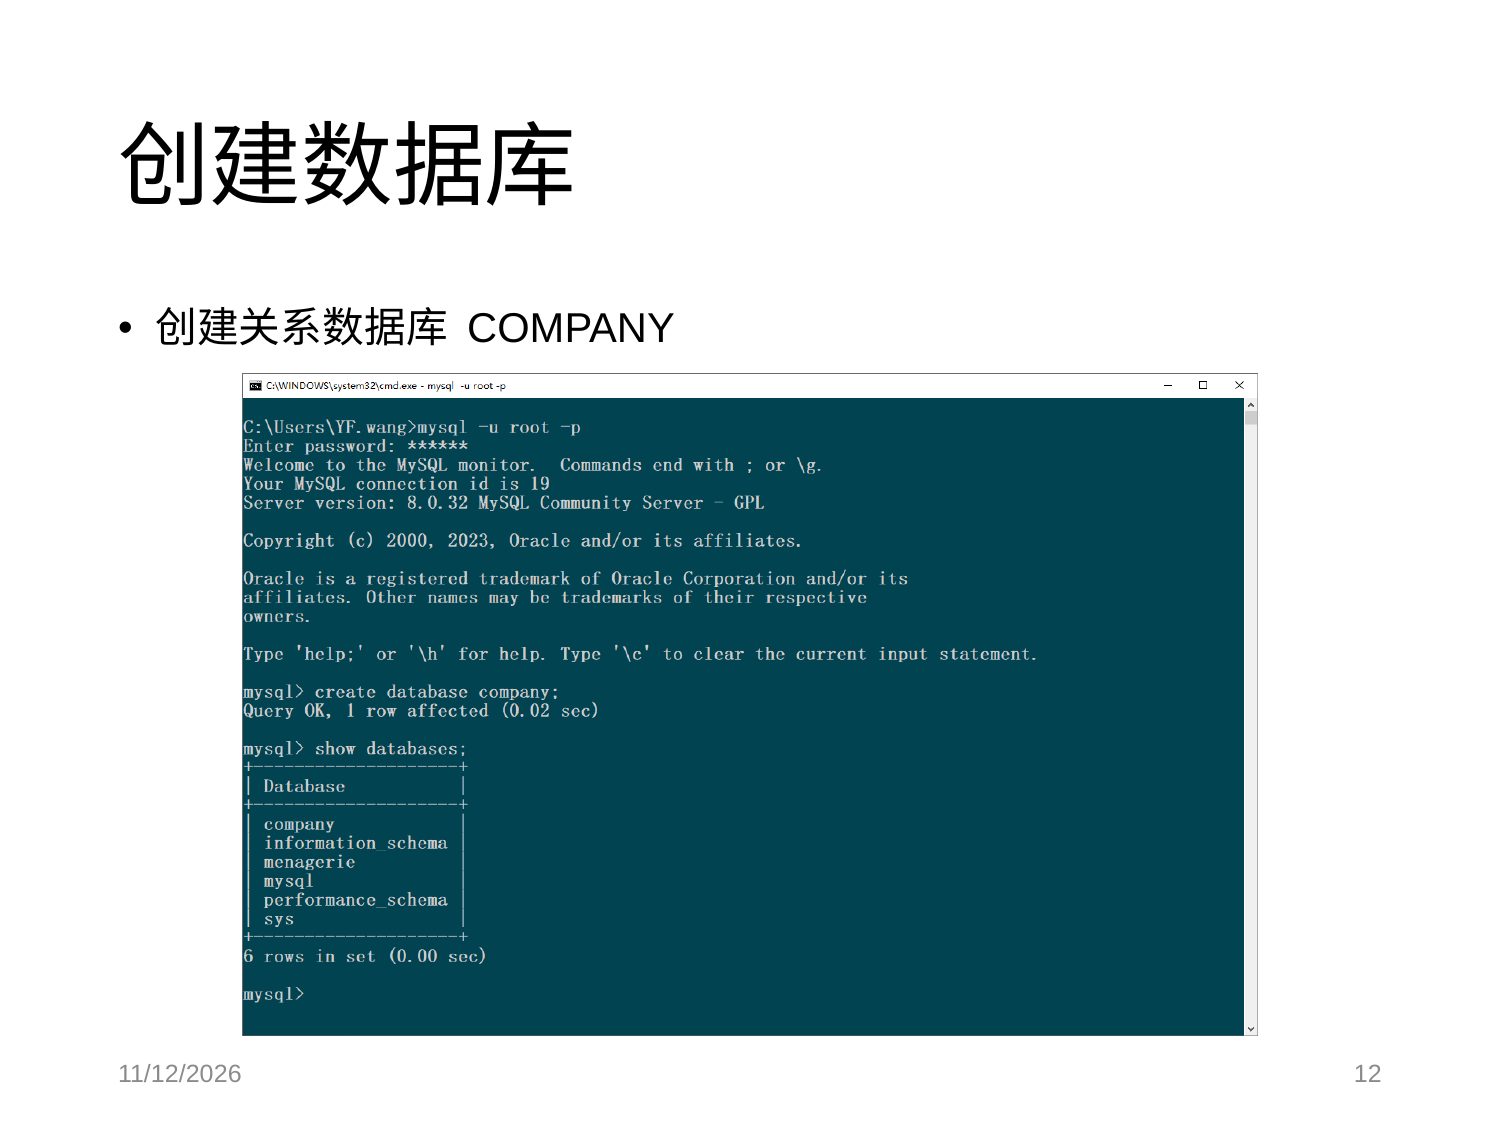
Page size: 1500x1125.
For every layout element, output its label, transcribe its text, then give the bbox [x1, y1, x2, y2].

picture [242, 373, 1258, 1036]
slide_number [103, 1042, 441, 1103]
list 创建关系数据库 COMPANY [103, 299, 1397, 1014]
title 创建数据库 [103, 59, 1397, 278]
slide_number 12 [1059, 1042, 1397, 1103]
